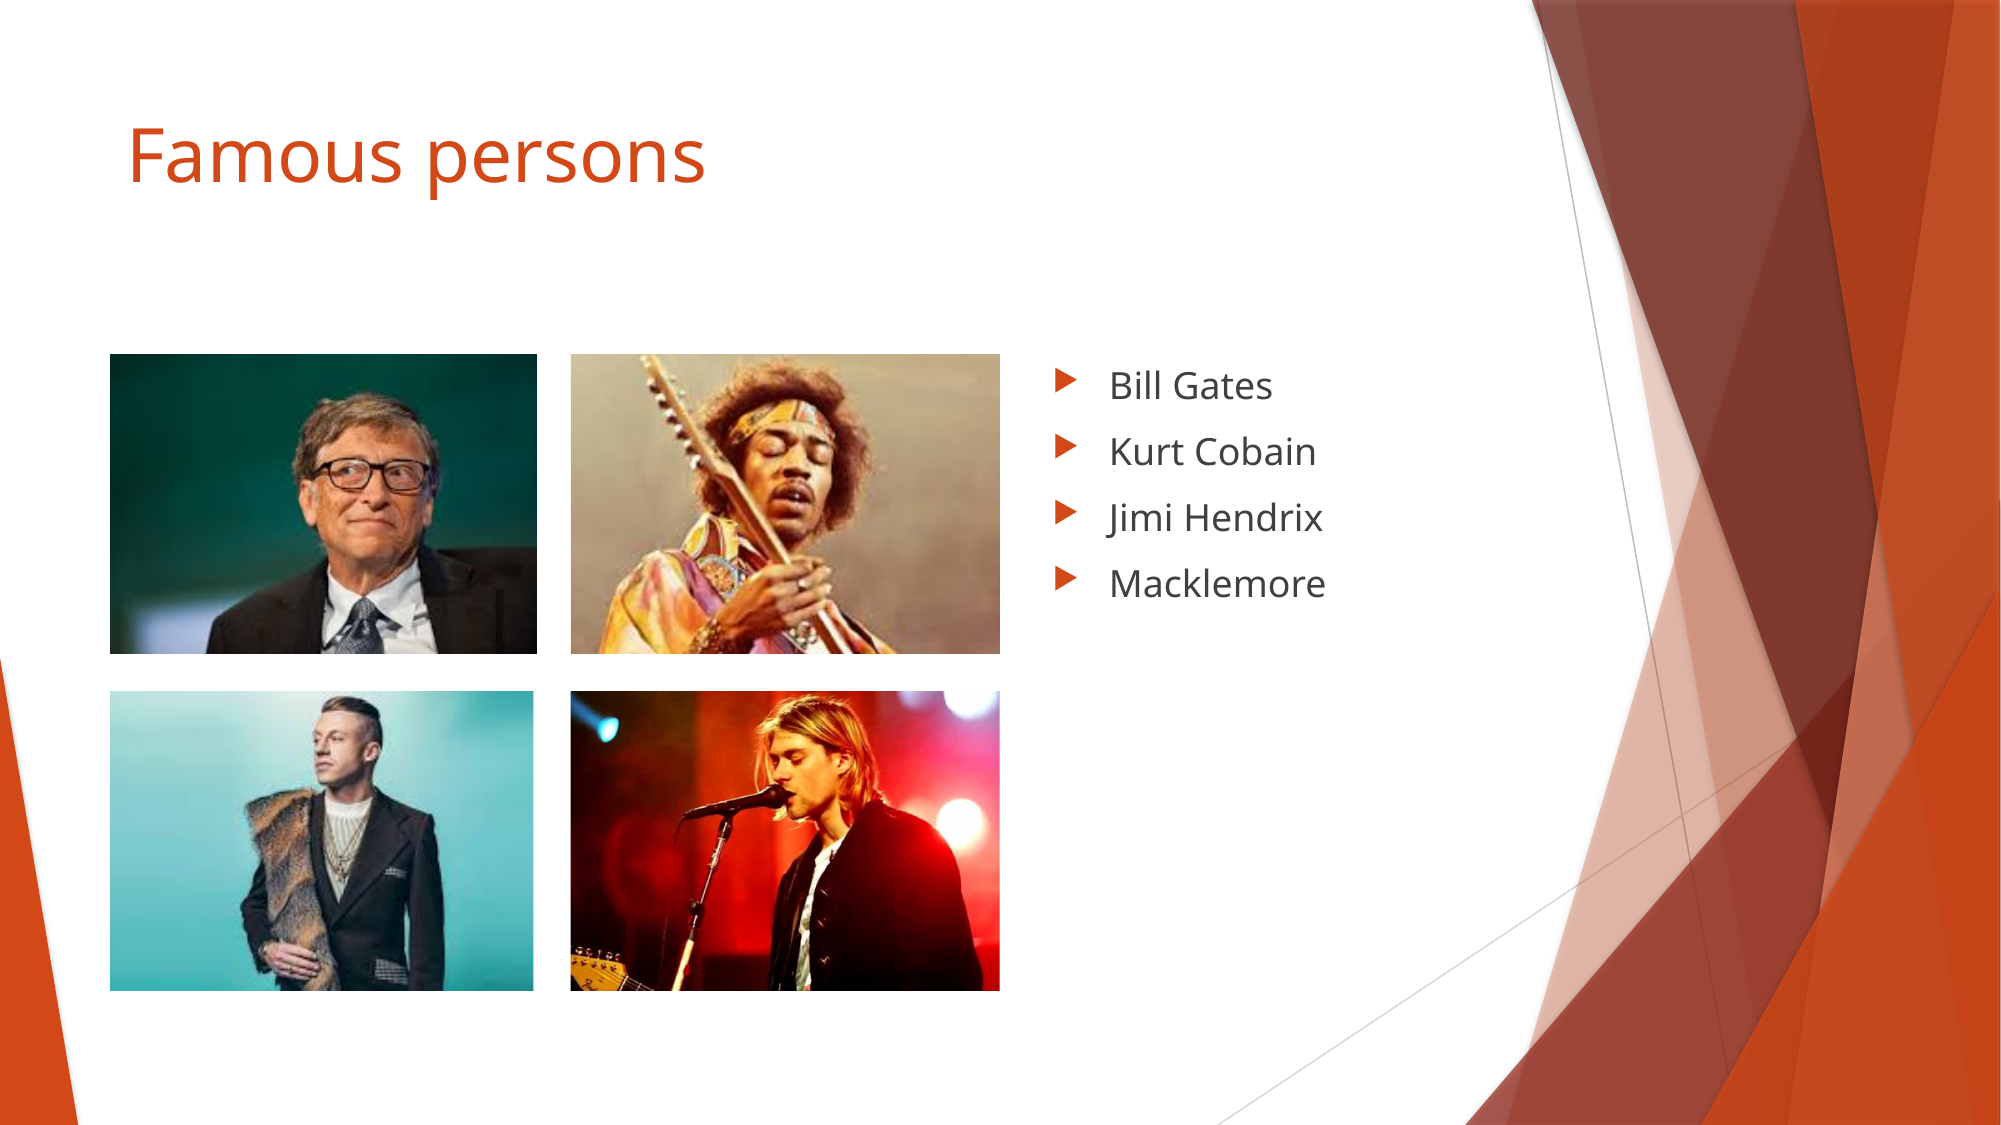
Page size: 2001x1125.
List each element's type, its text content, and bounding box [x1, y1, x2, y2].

list Bill Gates Kurt Cobain Jimi Hendrix Macklemore [1037, 354, 1522, 992]
picture [570, 353, 1001, 655]
picture [570, 690, 1001, 992]
picture [109, 353, 538, 655]
title Famous persons [111, 99, 1522, 317]
text_box [0, 657, 80, 1125]
picture [109, 690, 534, 992]
